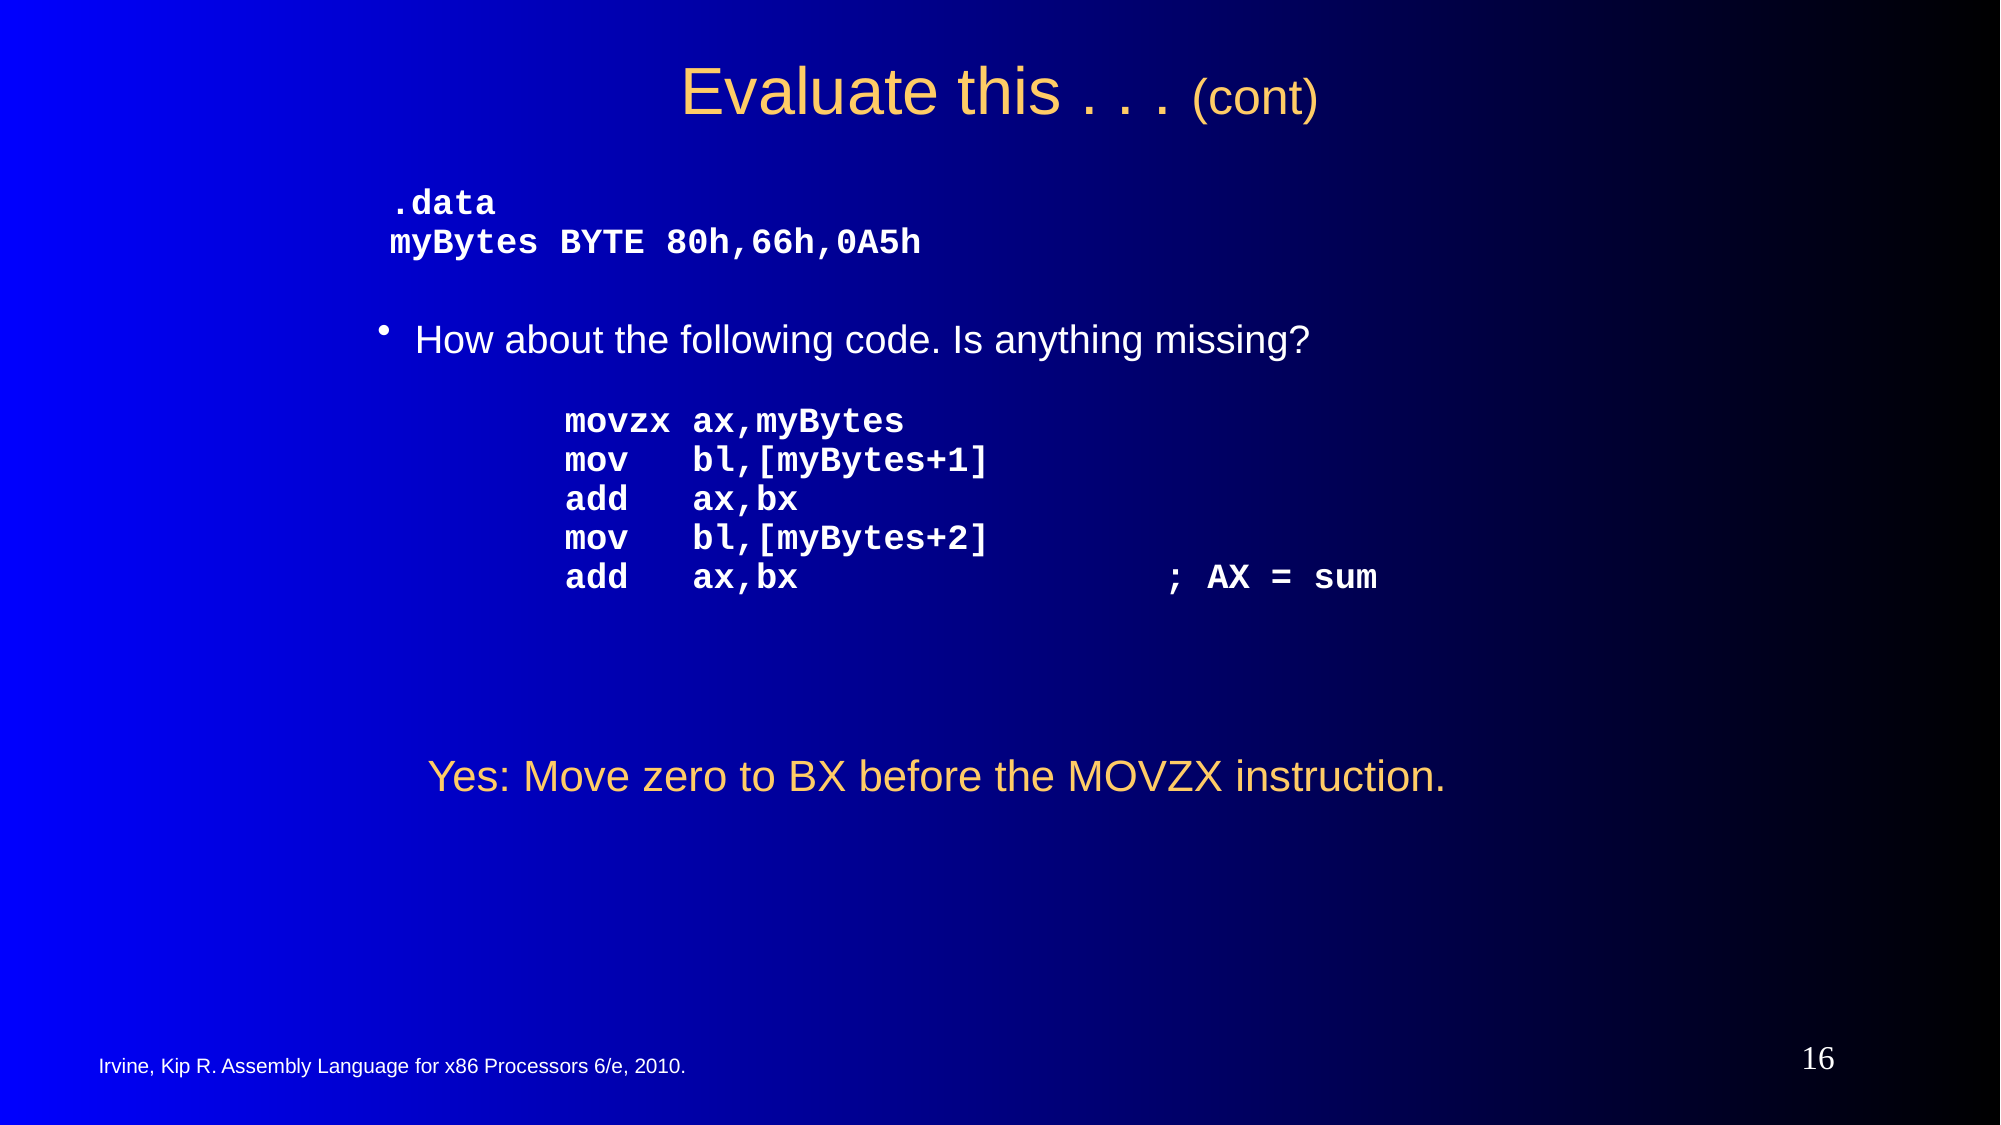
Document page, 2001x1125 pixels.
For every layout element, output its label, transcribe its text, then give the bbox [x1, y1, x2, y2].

text_box Yes: Move zero to BX before the MOVZX instruction. [412, 725, 1563, 823]
text_box How about the following code. Is anything missing? movzx ax,myBytes mov bl,[myBytes+1] add ax,bx mov bl,[myBytes+2] add ax,bx ; AX = sum [362, 312, 1613, 616]
footer Irvine, Kip R. Assembly Language for x86 Processors 6/e, 2010. [83, 1039, 1034, 1091]
slide_number 16 [1633, 1024, 1851, 1088]
title Evaluate this . . . (cont) [149, 37, 1851, 138]
text_box .data myBytes BYTE 80h,66h,0A5h [374, 174, 1638, 281]
